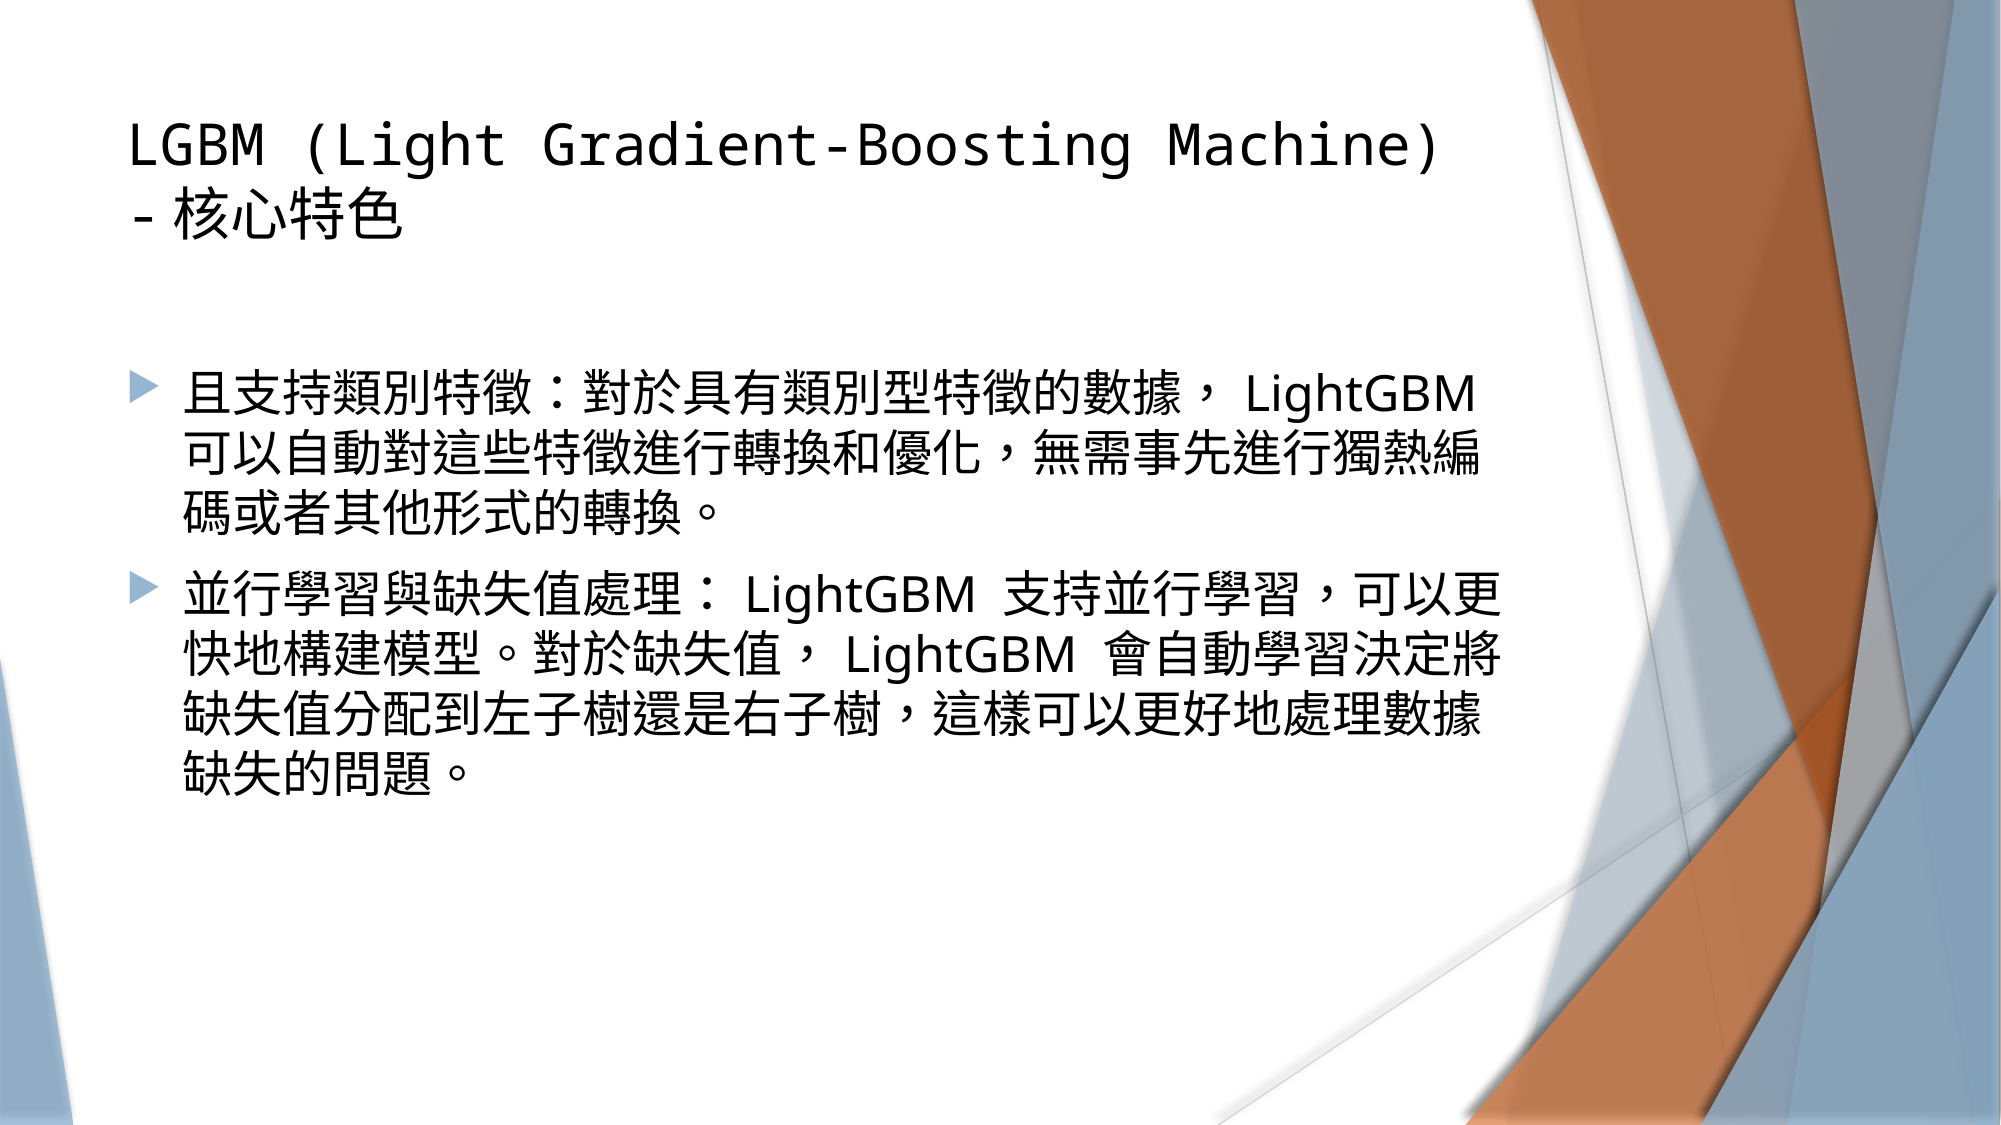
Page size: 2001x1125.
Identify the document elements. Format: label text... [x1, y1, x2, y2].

list 且支持類別特徵：對於具有類別型特徵的數據，LightGBM 可以自動對這些特徵進行轉換和優化，無需事先進行獨熱編碼或者其他形式的轉換。 並行學習與缺失值處理：LightGBM 支持並行學習，可以更快地構建模型。對於缺失值，LightGBM 會自動學習決定將缺失值分配到左子樹還是右子樹，這樣可以更好地處理數據缺失的問題。 [111, 354, 1522, 992]
title LGBM (Light Gradient-Boosting Machine) -核心特色 [111, 99, 1522, 317]
